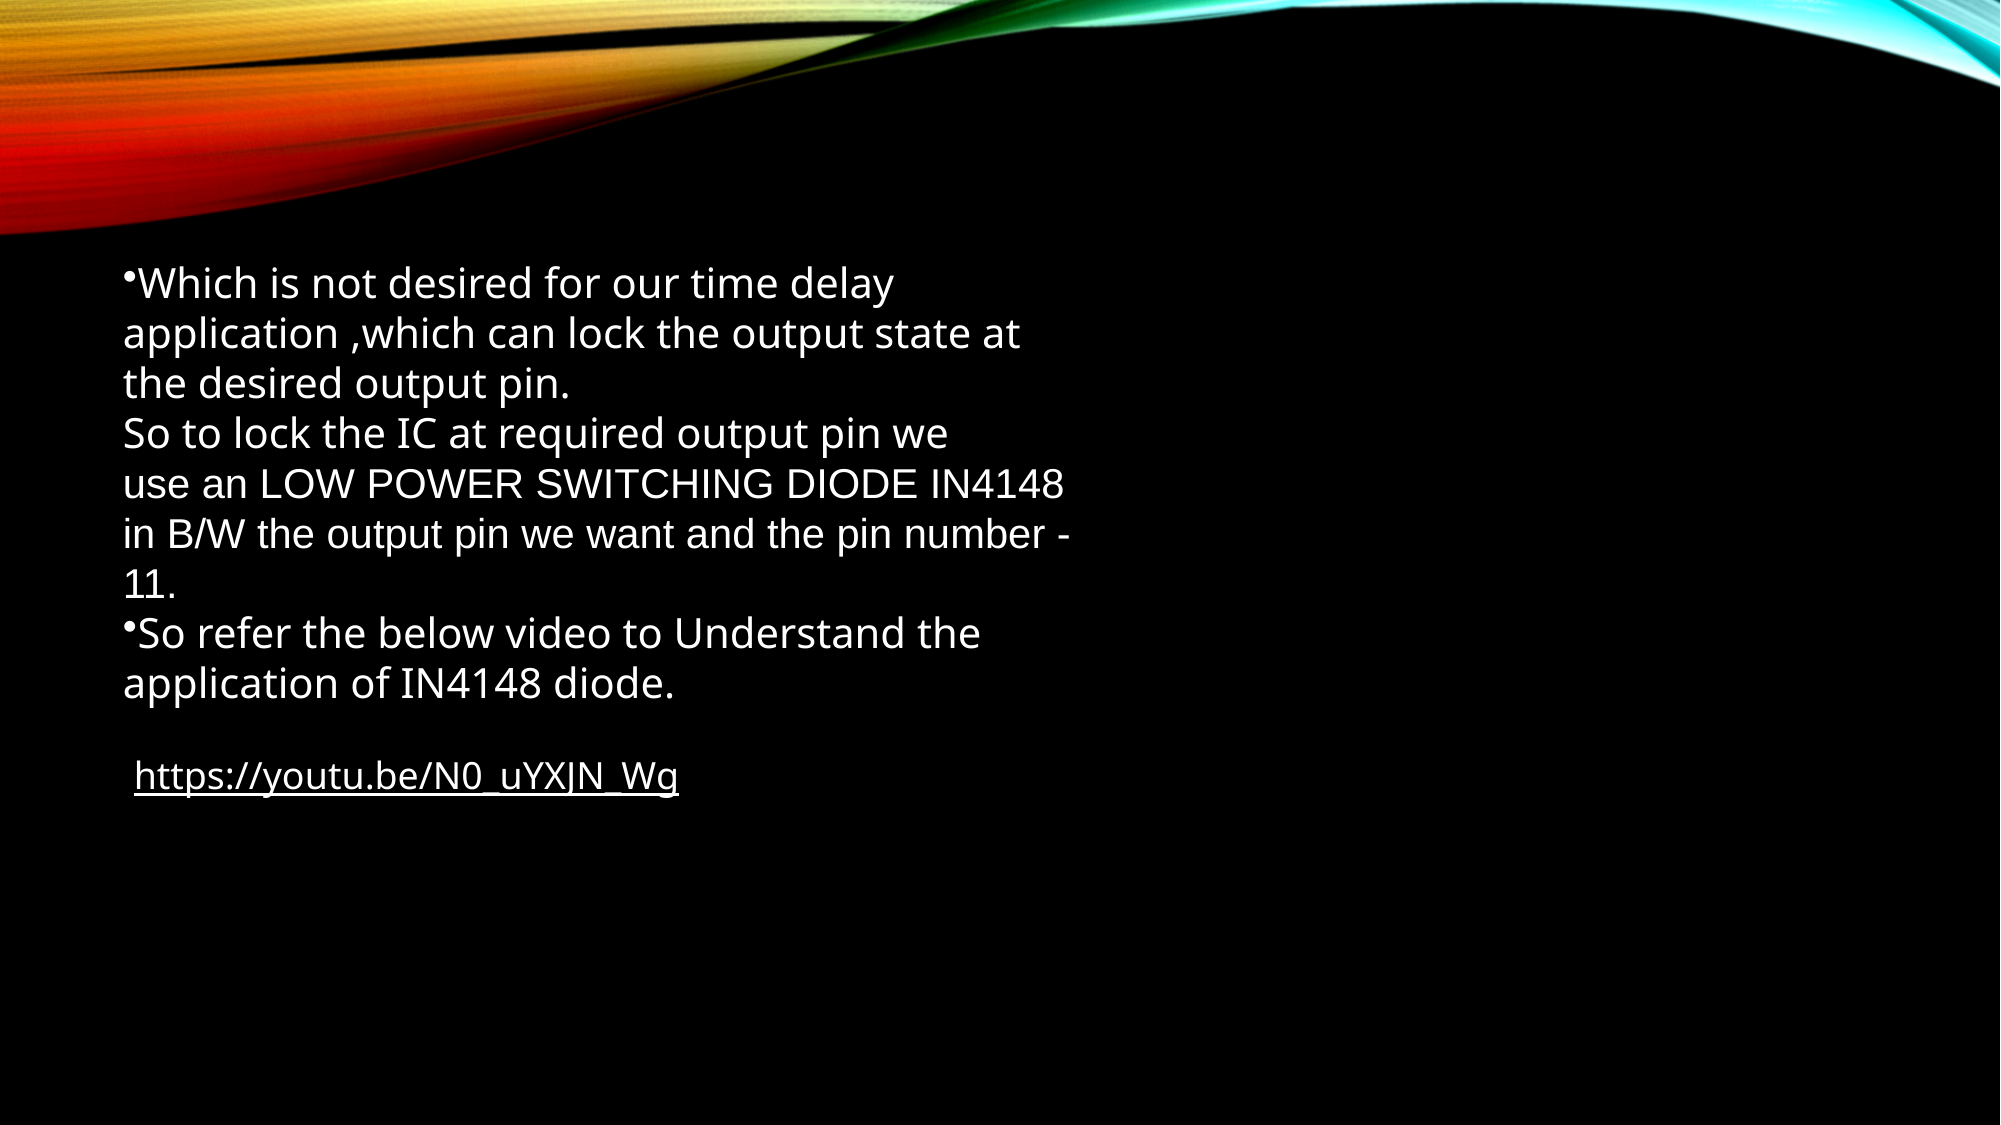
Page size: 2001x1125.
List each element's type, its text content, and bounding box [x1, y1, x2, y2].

text_box https://youtu.be/N0_uYXJN_Wg [118, 744, 1120, 811]
text_box Which is not desired for our time delay application ,which can lock the output state at the desired output pin. So to lock the IC at required output pin we use an LOW POWER SWITCHING DIODE IN4148 in B/W the output pin we want and the pin number -11. So refer the below video to Understand the application of IN4148 diode. [108, 249, 1109, 715]
picture [0, 0, 2000, 237]
